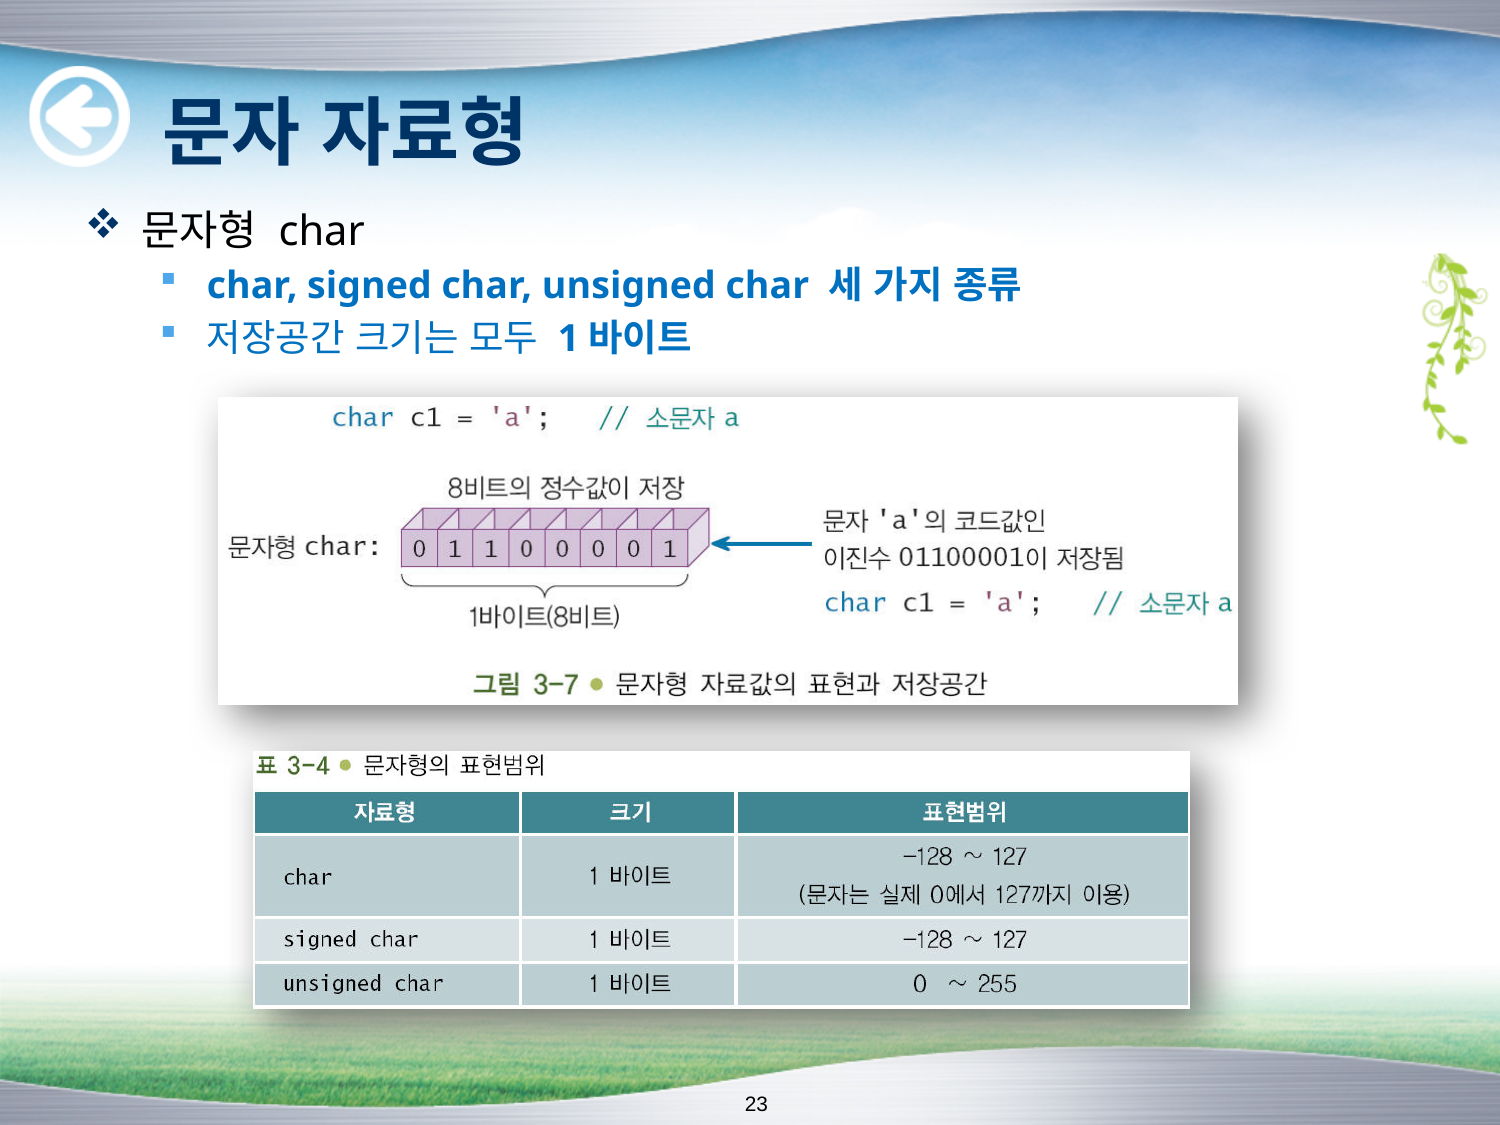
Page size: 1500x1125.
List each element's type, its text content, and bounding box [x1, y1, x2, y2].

slide_number 23 [687, 1082, 826, 1125]
picture [0, 0, 1500, 1125]
title 문자 자료형 [147, 77, 1424, 181]
list 문자형 char char, signed char, unsigned char 세 가지 종류 저장공간 크기는 모두 1바이트 [69, 196, 1414, 1071]
